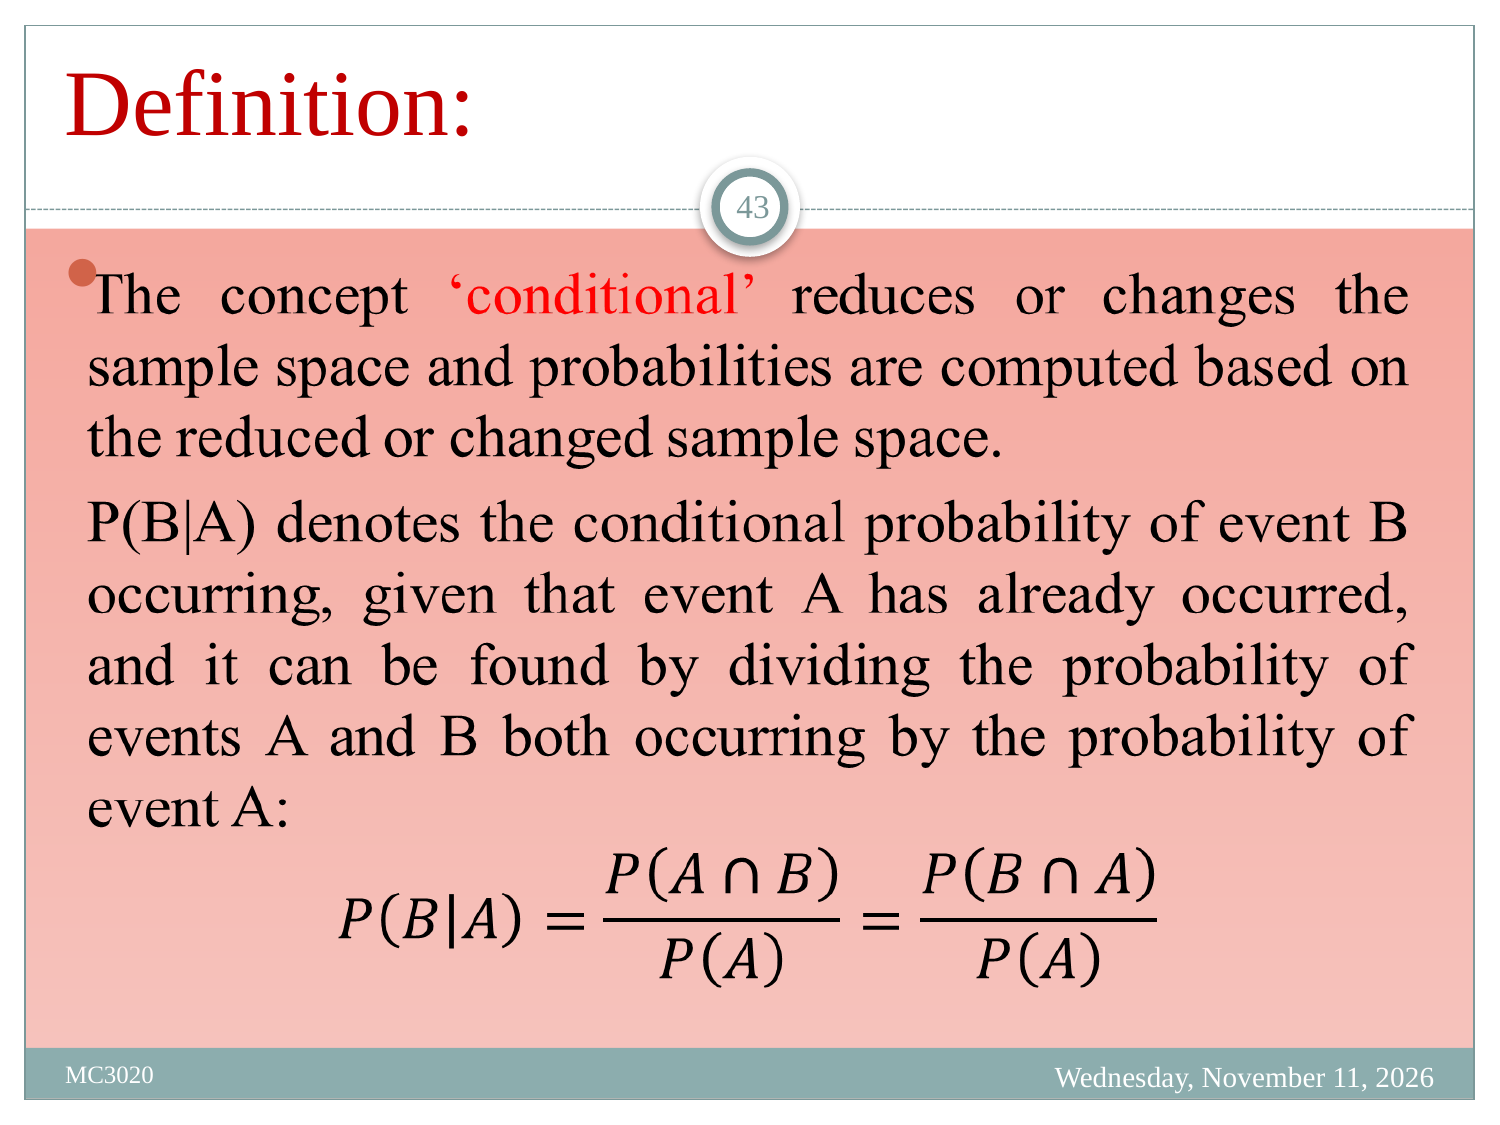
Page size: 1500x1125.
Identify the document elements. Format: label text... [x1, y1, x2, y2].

list [49, 237, 1445, 988]
footer MC3020 [50, 1051, 638, 1112]
title Definition: [49, 37, 1450, 162]
slide_number 43 [715, 168, 791, 237]
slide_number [950, 1050, 1450, 1111]
